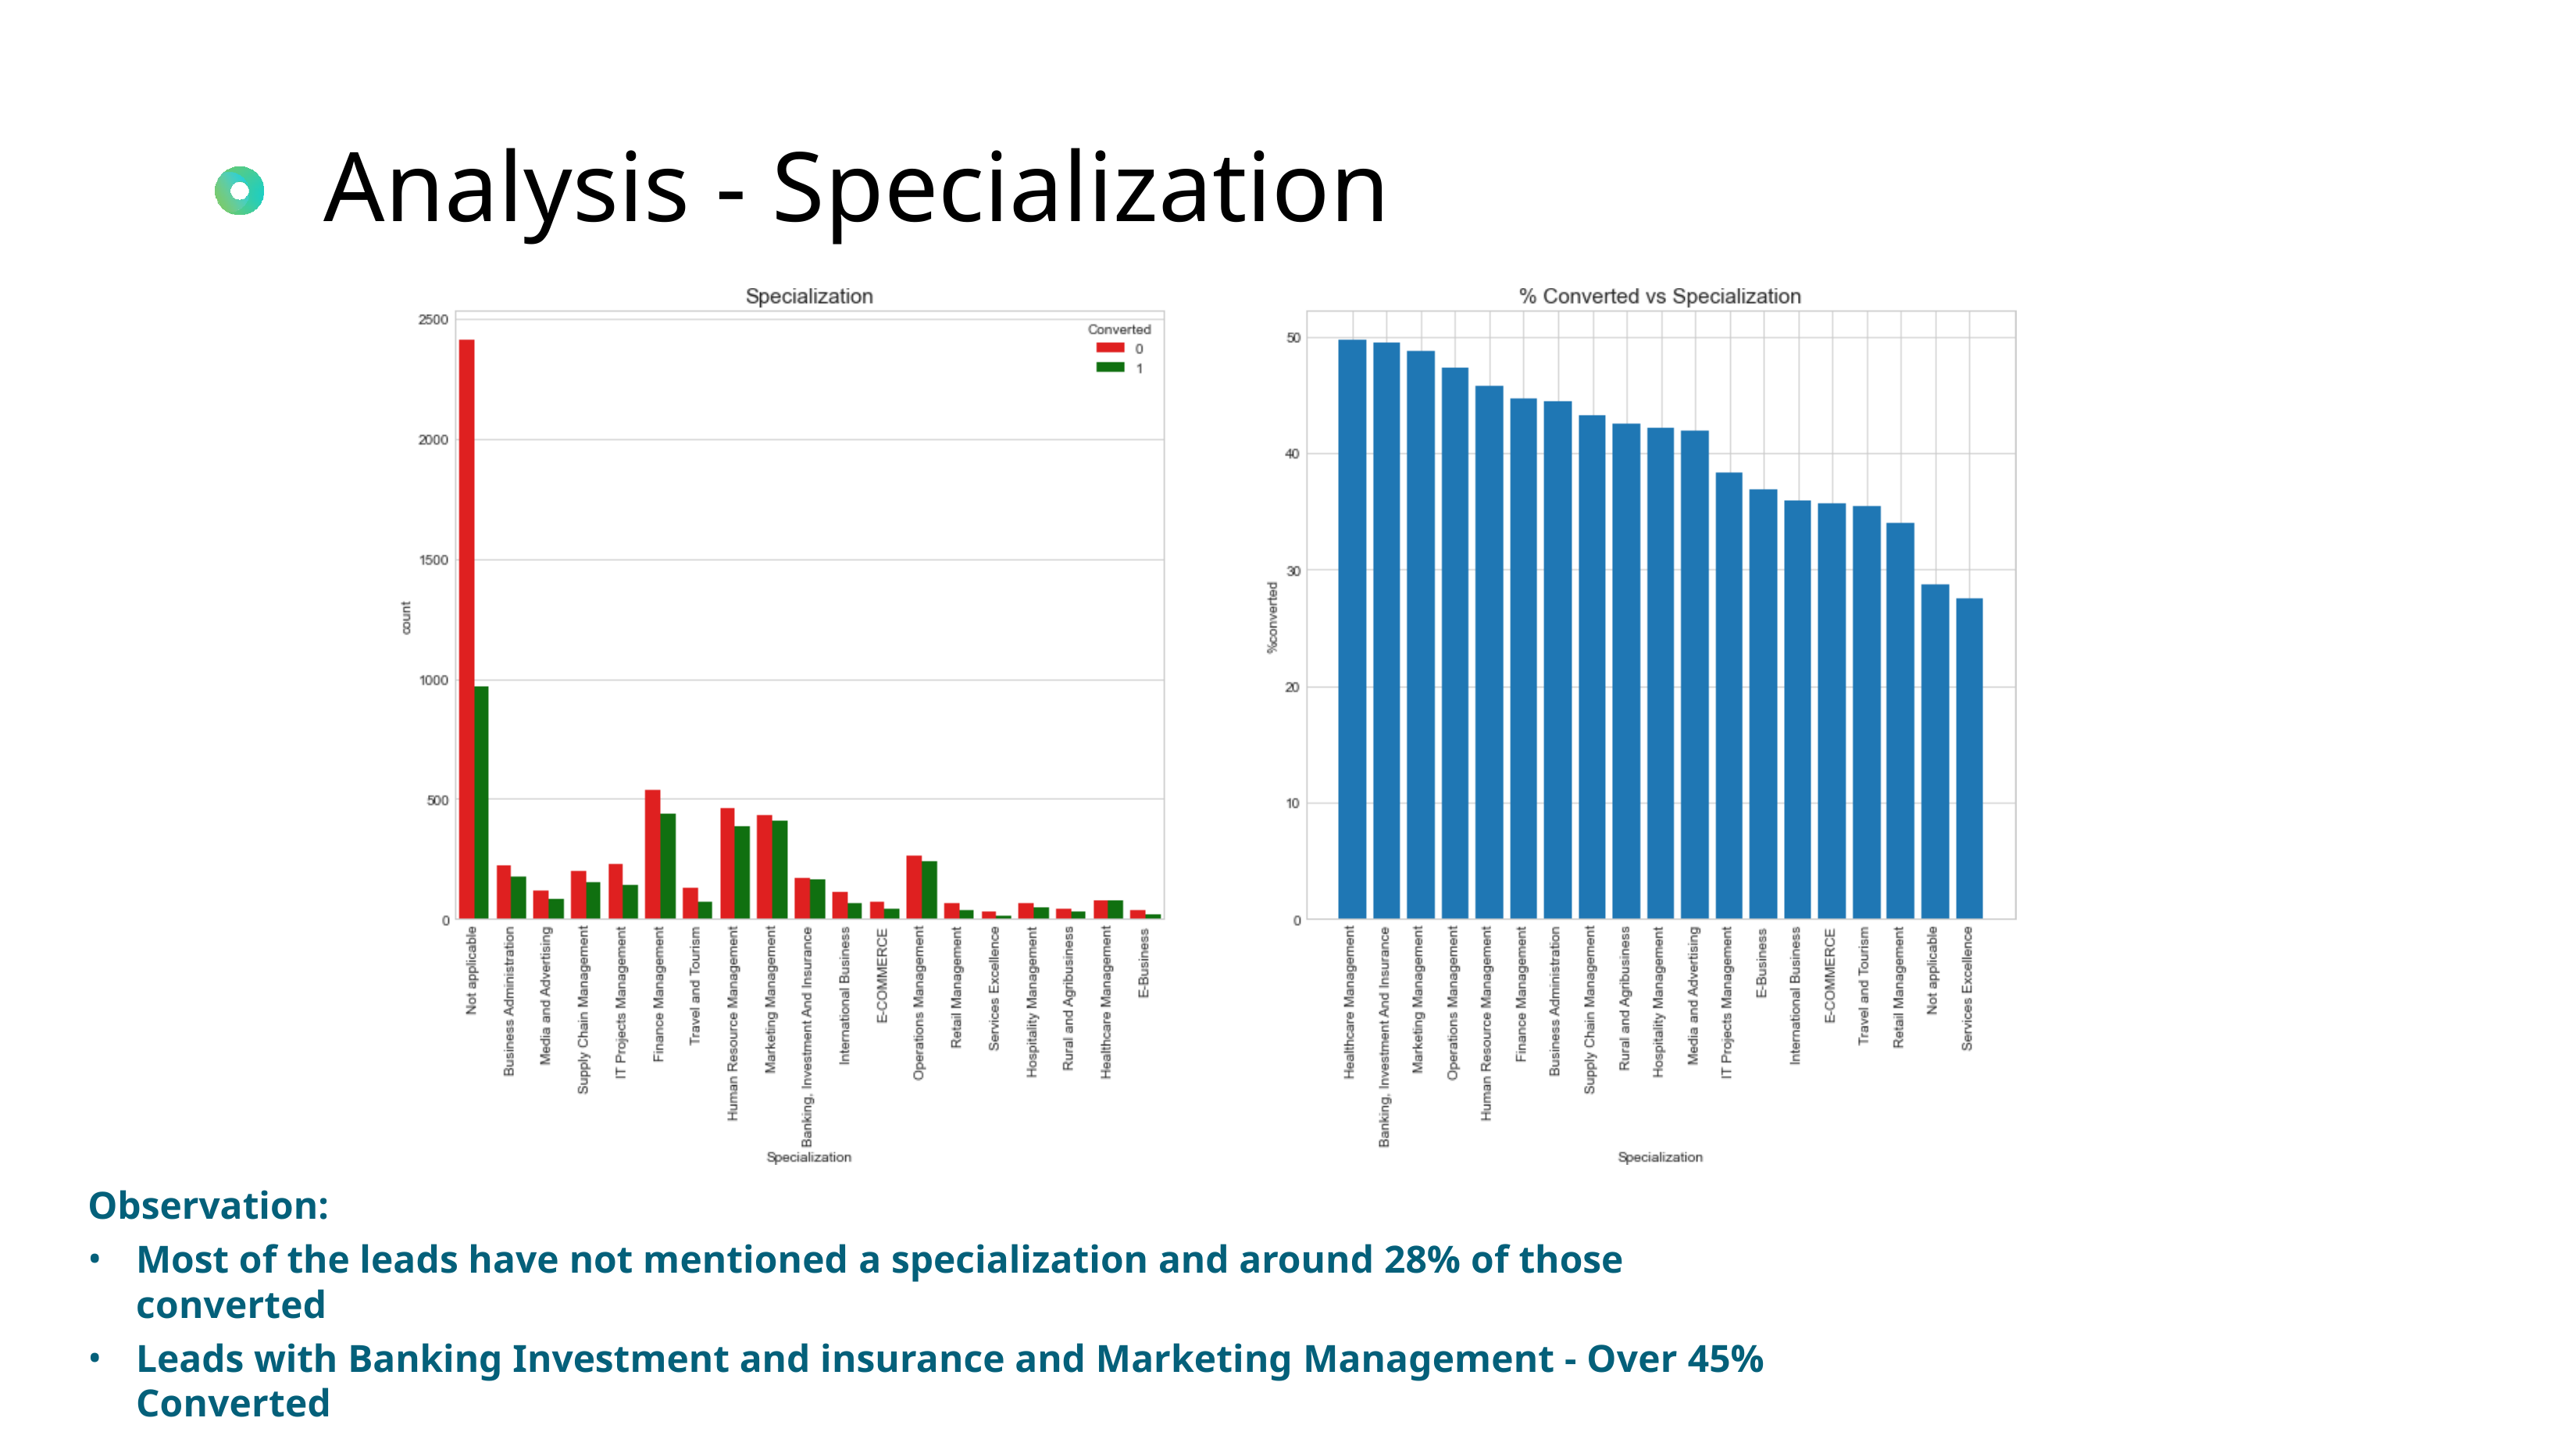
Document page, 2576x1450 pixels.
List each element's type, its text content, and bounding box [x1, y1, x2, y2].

picture [401, 288, 2017, 1166]
text_box Observation: Most of the leads have not mentioned a specialization and around 28% of those converted Leads with Banking Investment and insurance and Marketing Management - Over 45% Converted [86, 1170, 1774, 1425]
picture [215, 166, 264, 215]
title Analysis - Specialization [323, 123, 1394, 368]
